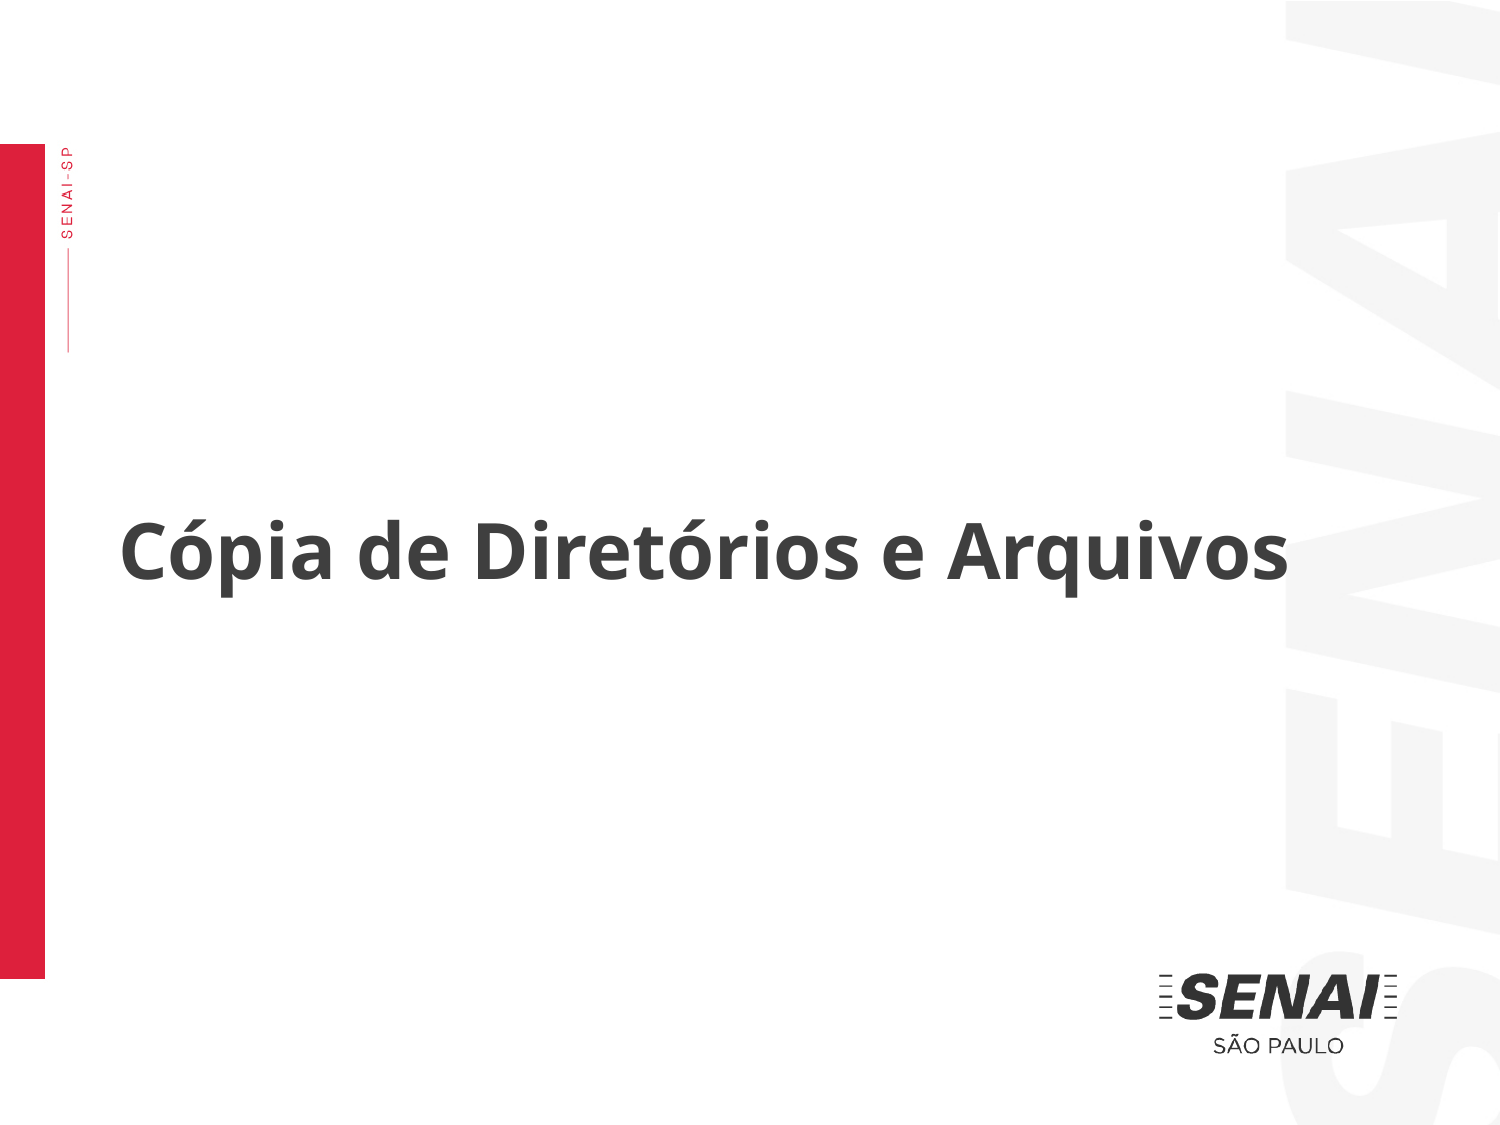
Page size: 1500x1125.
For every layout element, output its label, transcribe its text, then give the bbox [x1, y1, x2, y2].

list Cópia de Diretórios e Arquivos [103, 504, 1397, 621]
picture [0, 0, 1500, 1125]
